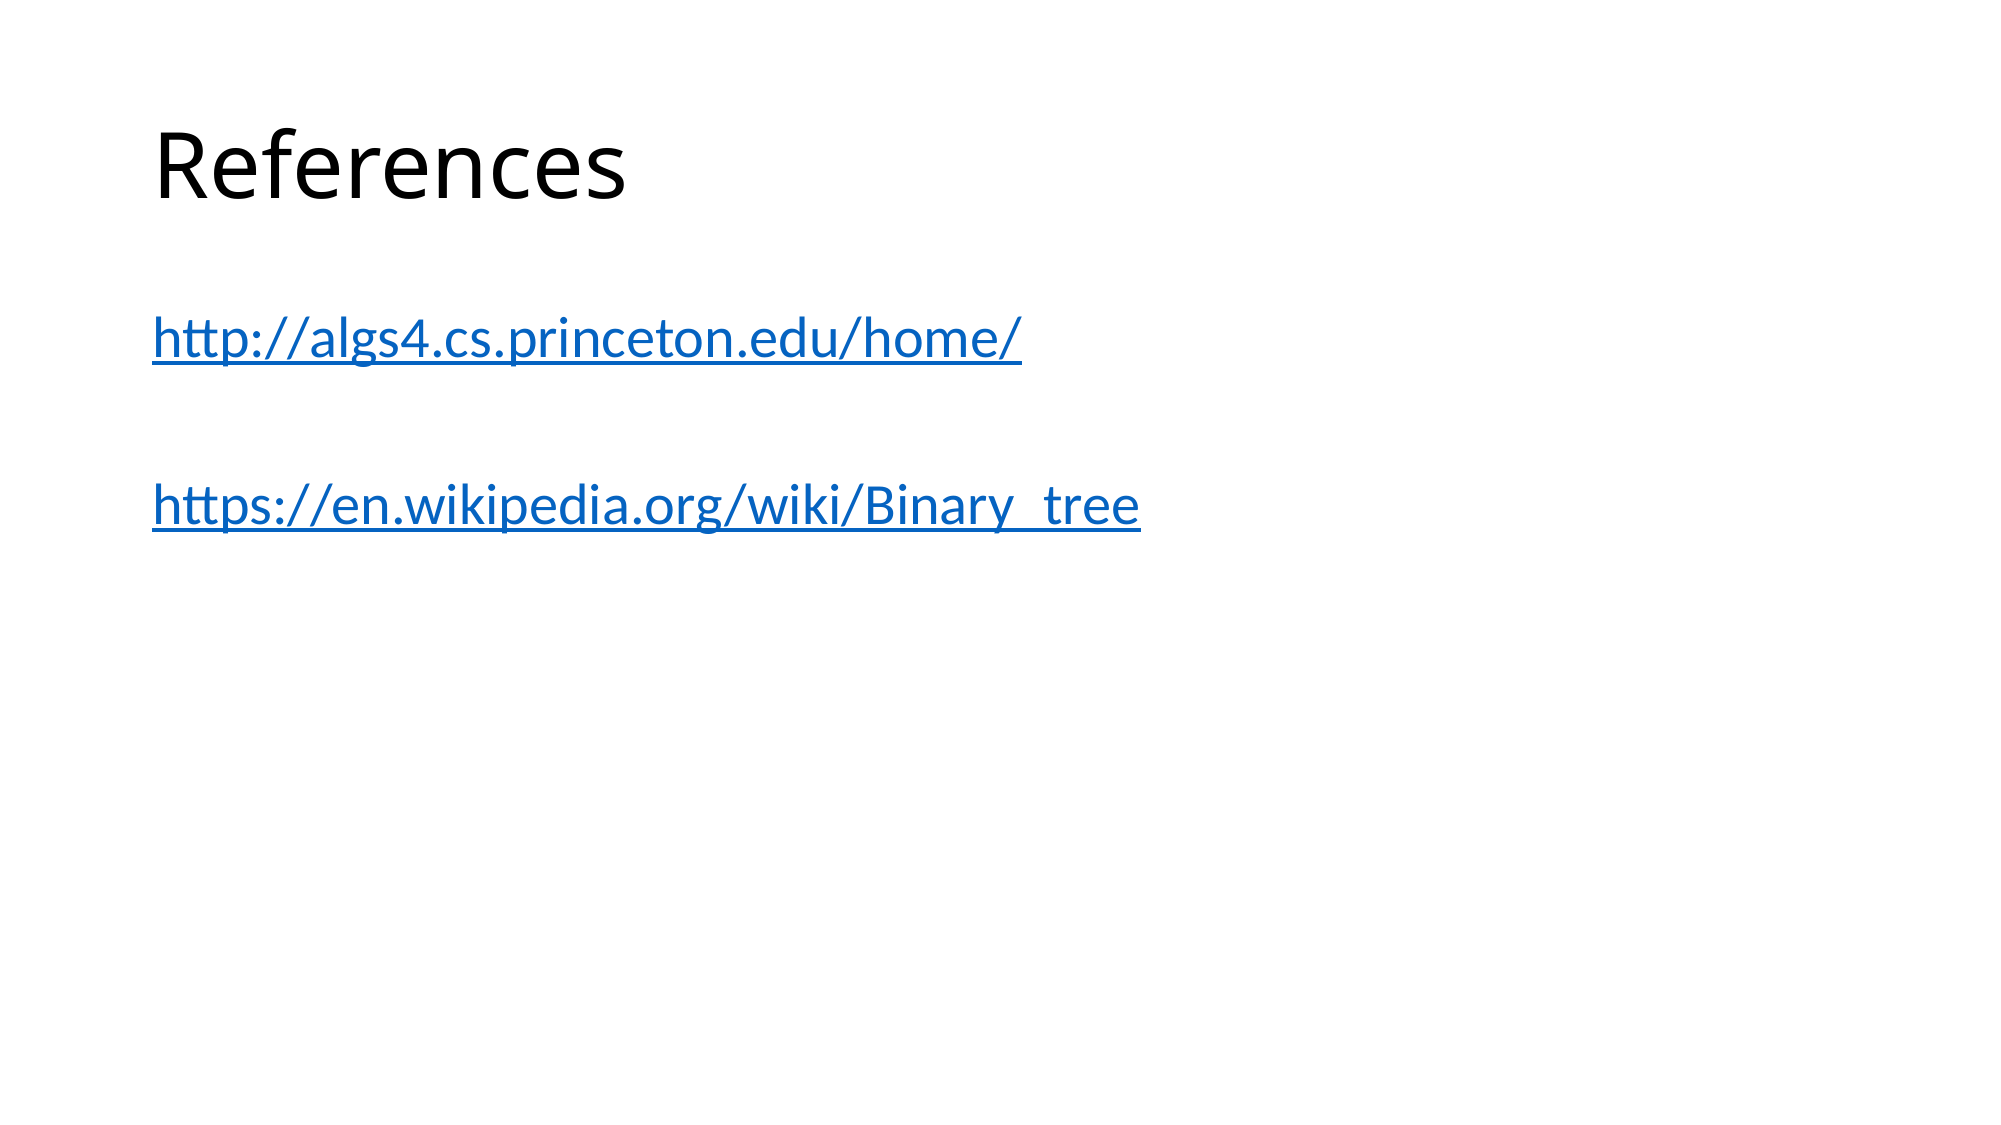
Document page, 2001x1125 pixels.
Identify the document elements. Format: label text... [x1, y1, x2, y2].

title References [137, 59, 1863, 278]
list http://algs4.cs.princeton.edu/home/ https://en.wikipedia.org/wiki/Binary_tree [137, 299, 1863, 1014]
